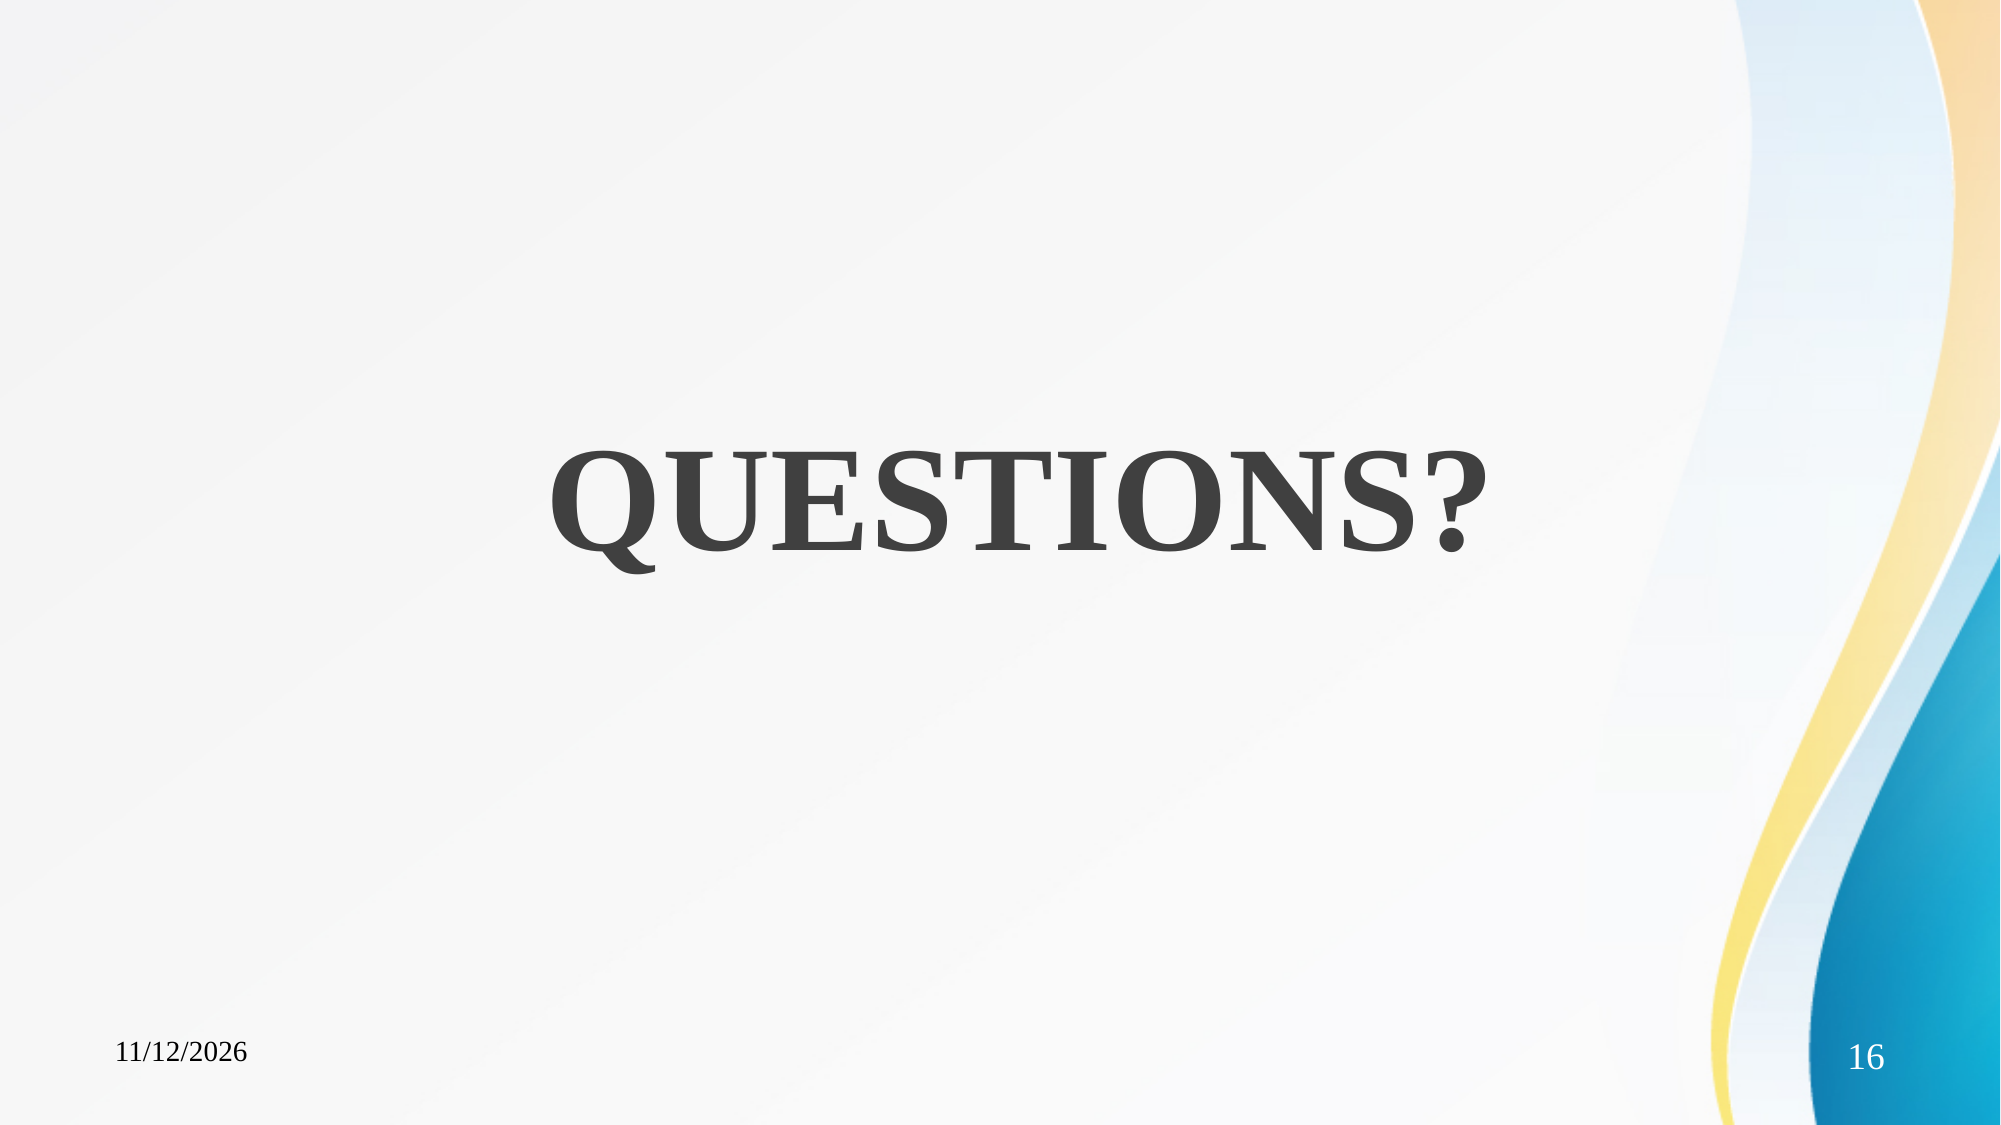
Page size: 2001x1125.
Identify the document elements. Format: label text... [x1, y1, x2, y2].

slide_number 16 [1433, 1024, 1900, 1103]
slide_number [99, 1024, 567, 1103]
list QUESTIONS? [30, 162, 1757, 928]
picture [0, 0, 2001, 1125]
